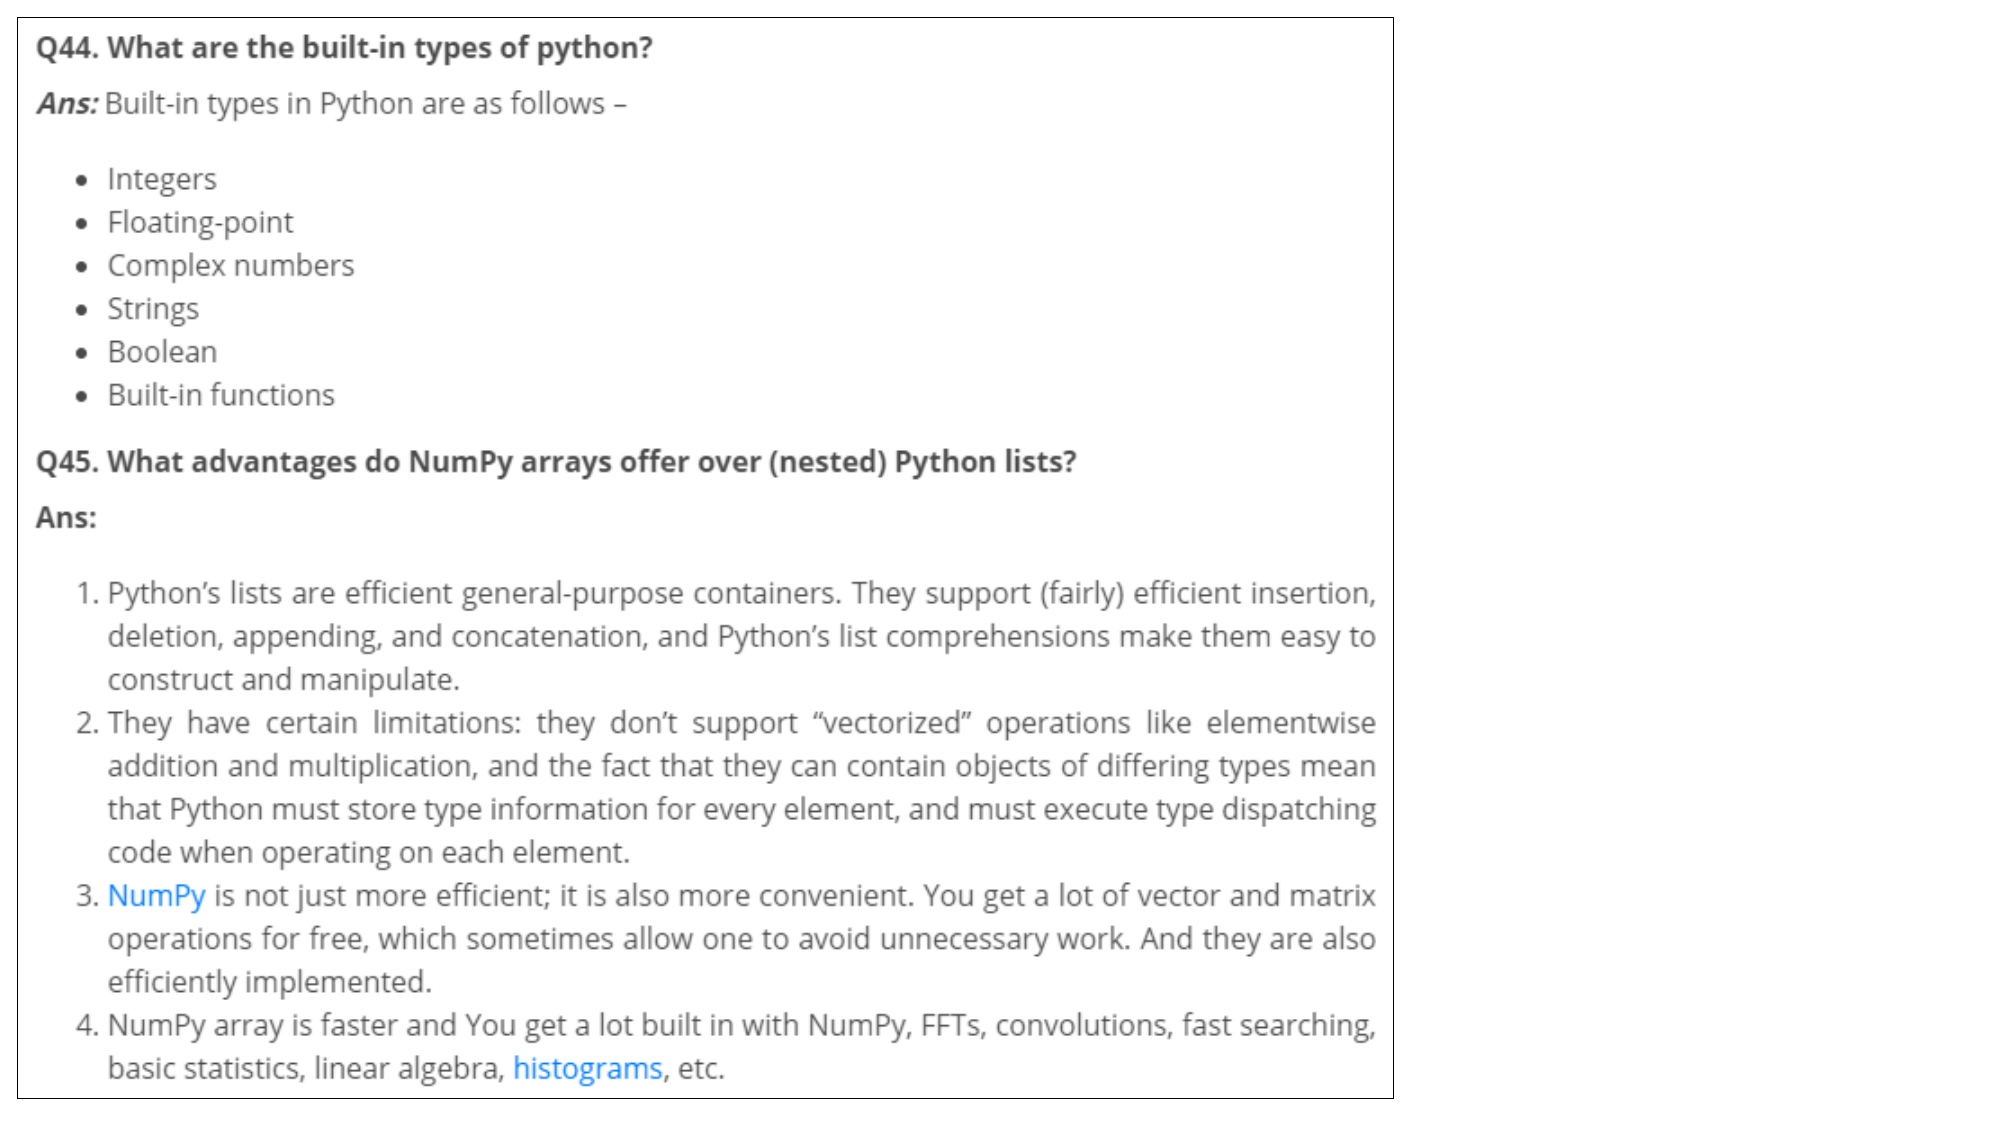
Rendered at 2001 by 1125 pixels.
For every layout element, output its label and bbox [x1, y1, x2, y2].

picture [17, 17, 1394, 1099]
